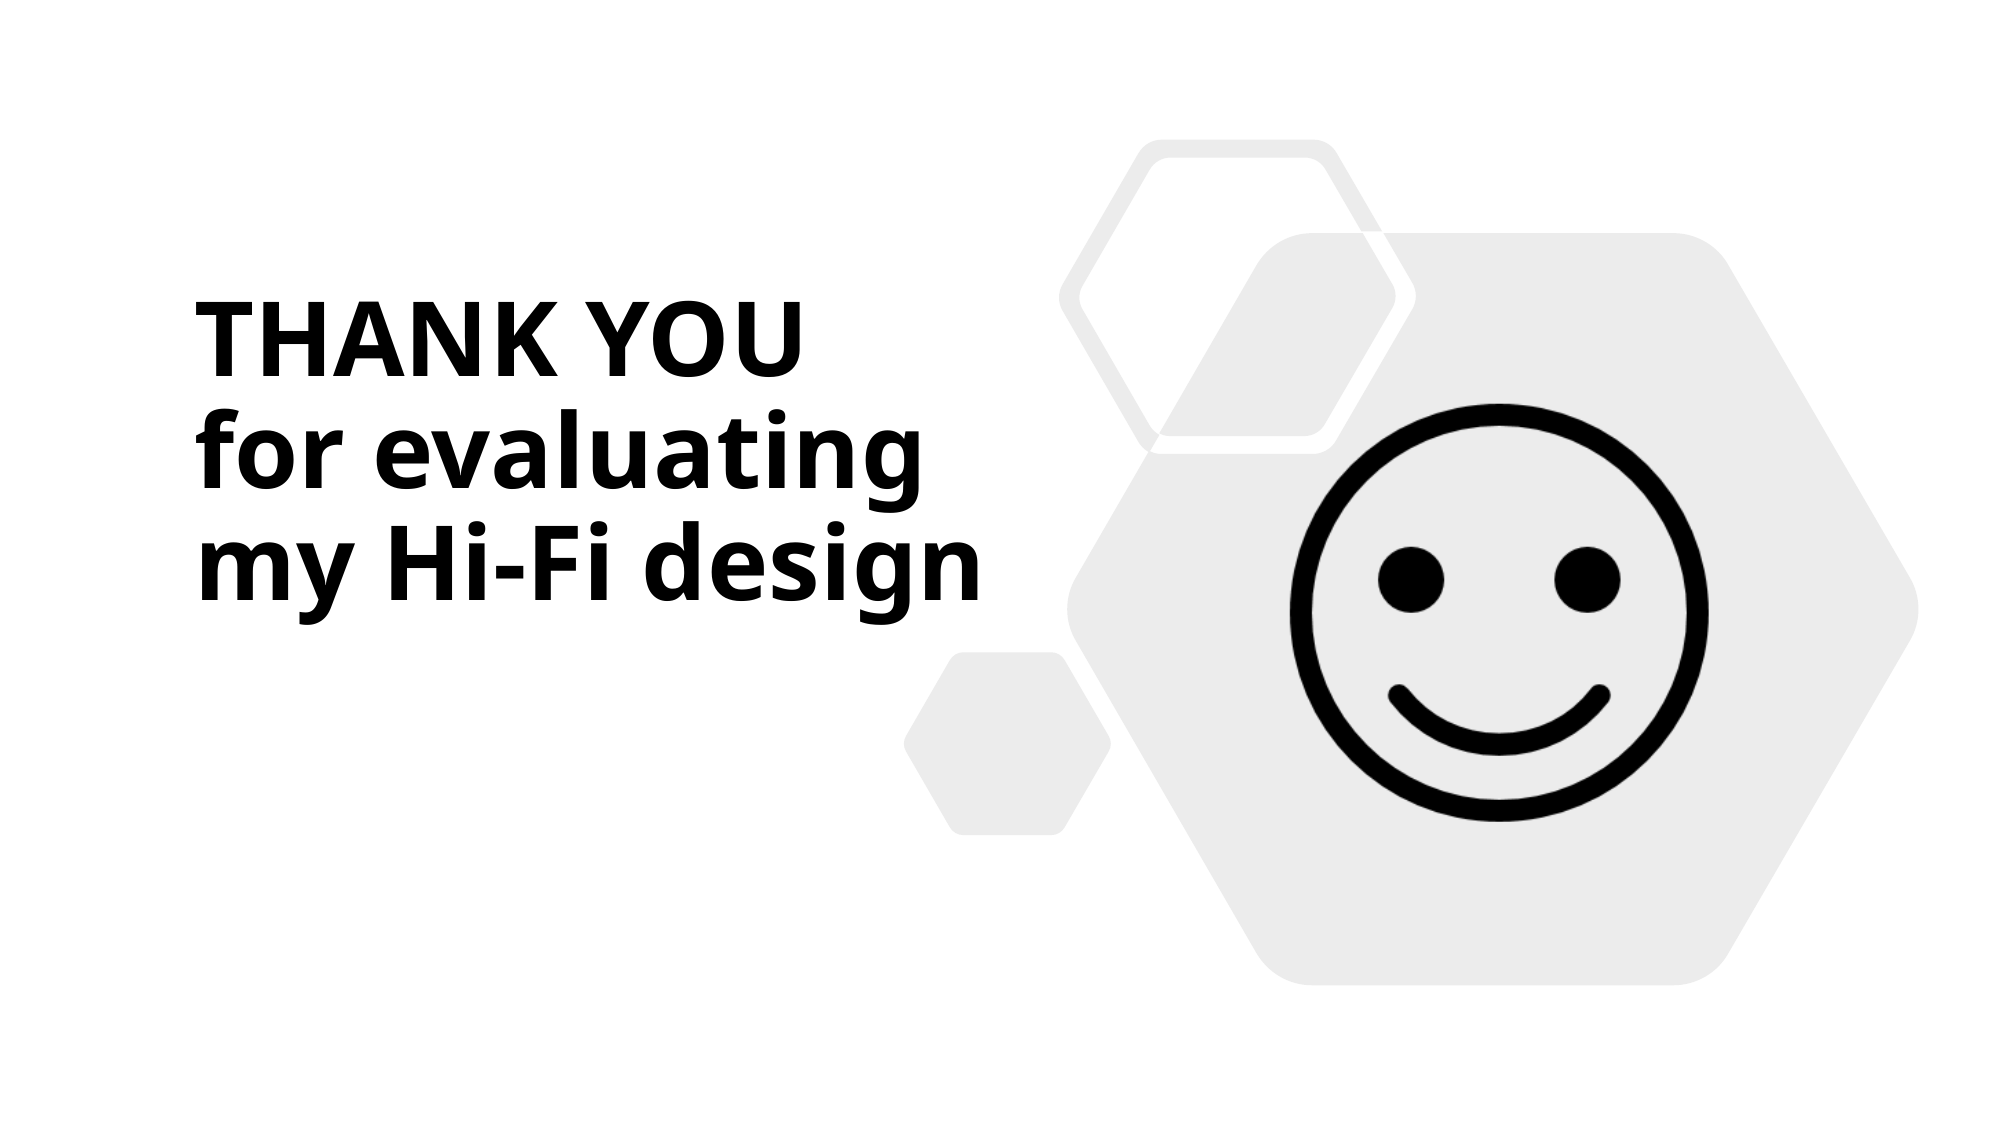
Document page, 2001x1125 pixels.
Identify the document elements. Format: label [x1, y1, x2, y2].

text_box [0, 0, 2000, 1125]
picture [1235, 349, 1764, 878]
